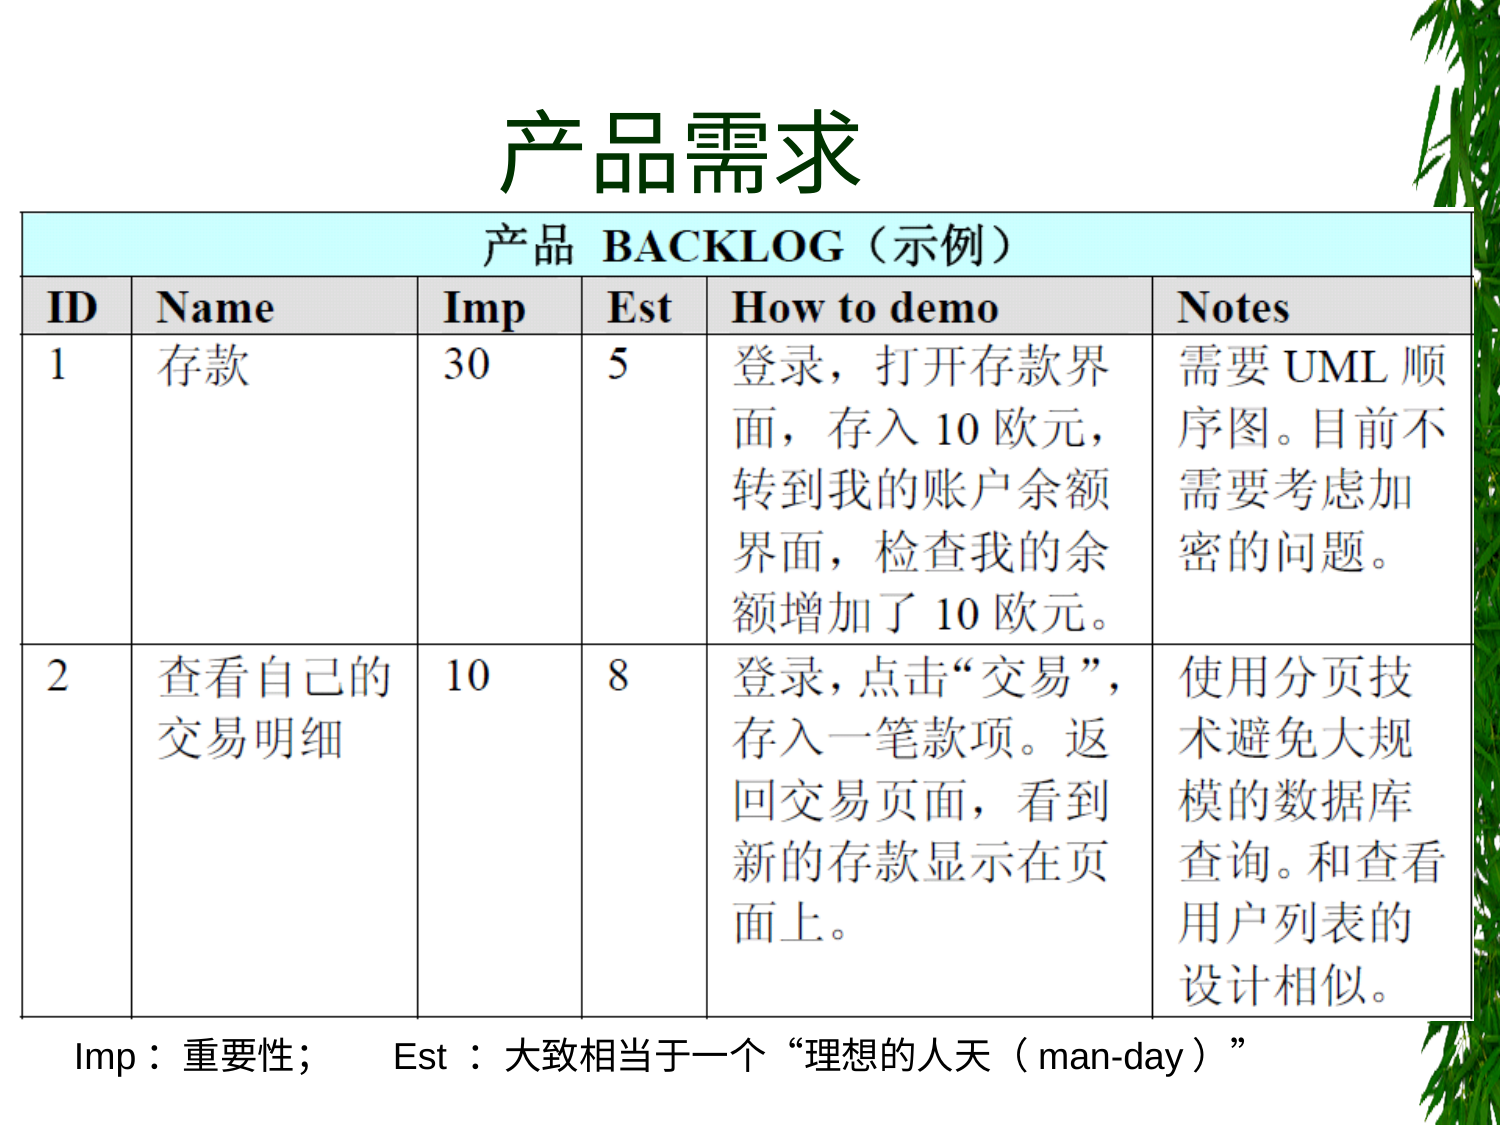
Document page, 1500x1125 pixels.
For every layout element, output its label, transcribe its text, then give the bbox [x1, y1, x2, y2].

title 产品需求 [37, 87, 1326, 206]
text_box Imp：重要性； Est ：大致相当于一个“理想的人天（man-day）” [59, 1029, 1365, 1085]
picture [17, 0, 1500, 1125]
